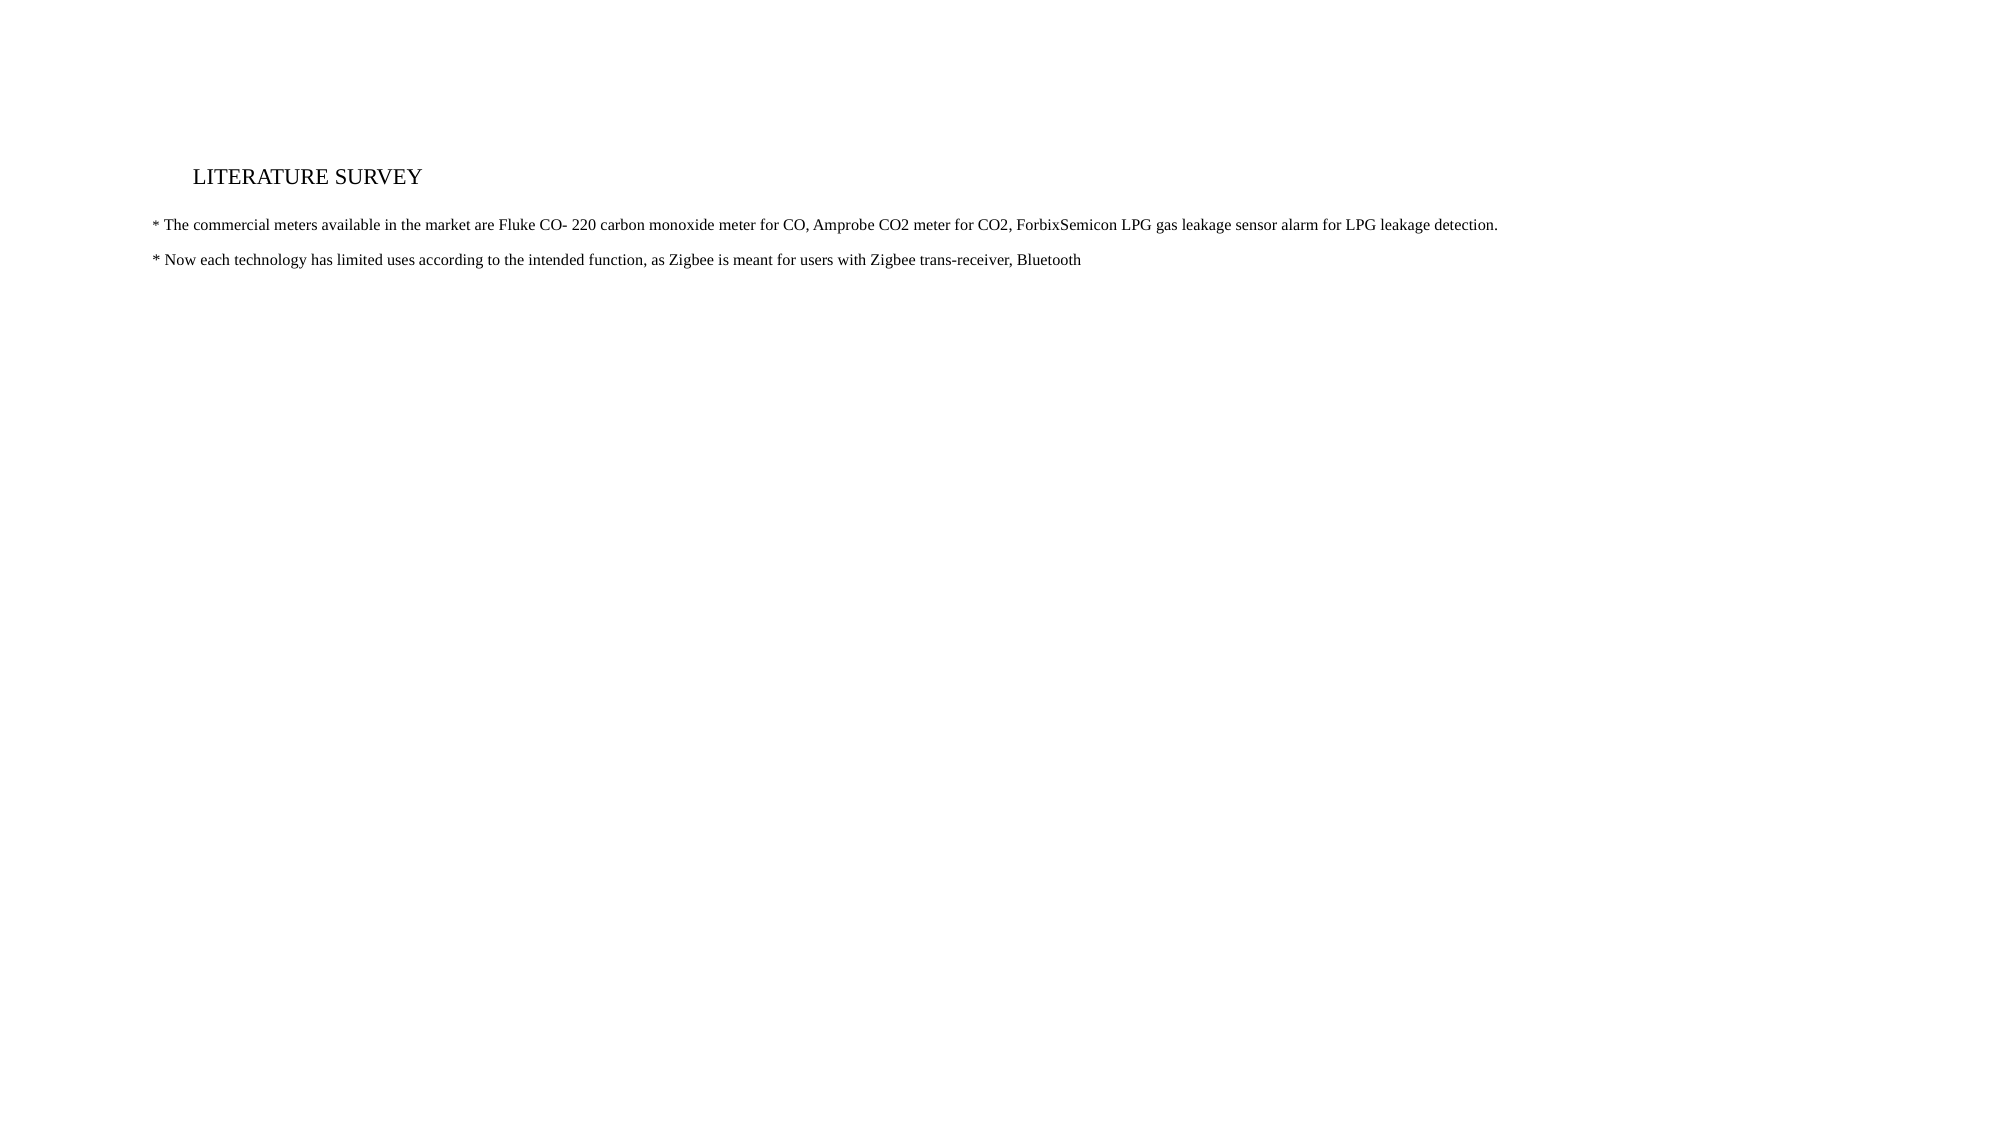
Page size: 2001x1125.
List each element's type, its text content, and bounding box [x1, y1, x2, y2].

title LITERATURE SURVEY * The commercial meters available in the market are Fluke CO- 220 carbon monoxide meter for CO, Amprobe CO2 meter for CO2, ForbixSemicon LPG gas leakage sensor alarm for LPG leakage detection. * Now each technology has limited uses according to the intended function, as Zigbee is meant for users with Zigbee trans-receiver, Bluetooth [137, 59, 1863, 278]
